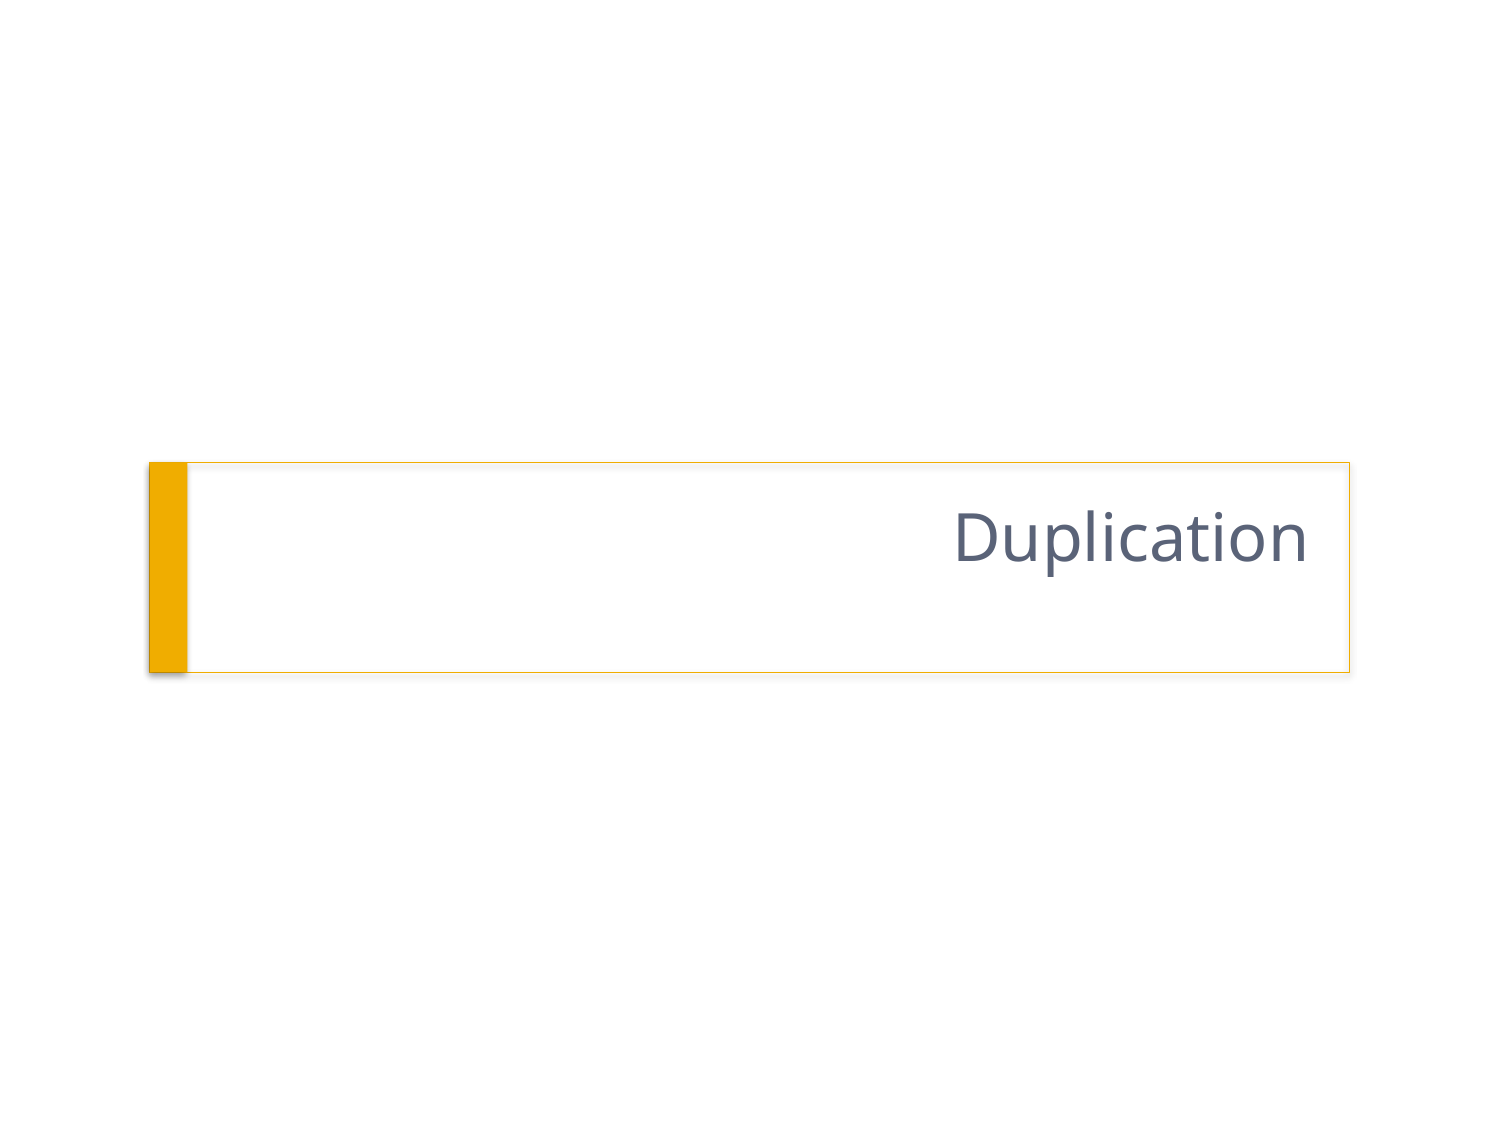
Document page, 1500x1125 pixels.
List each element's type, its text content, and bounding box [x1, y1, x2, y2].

title Duplication [200, 487, 1325, 663]
